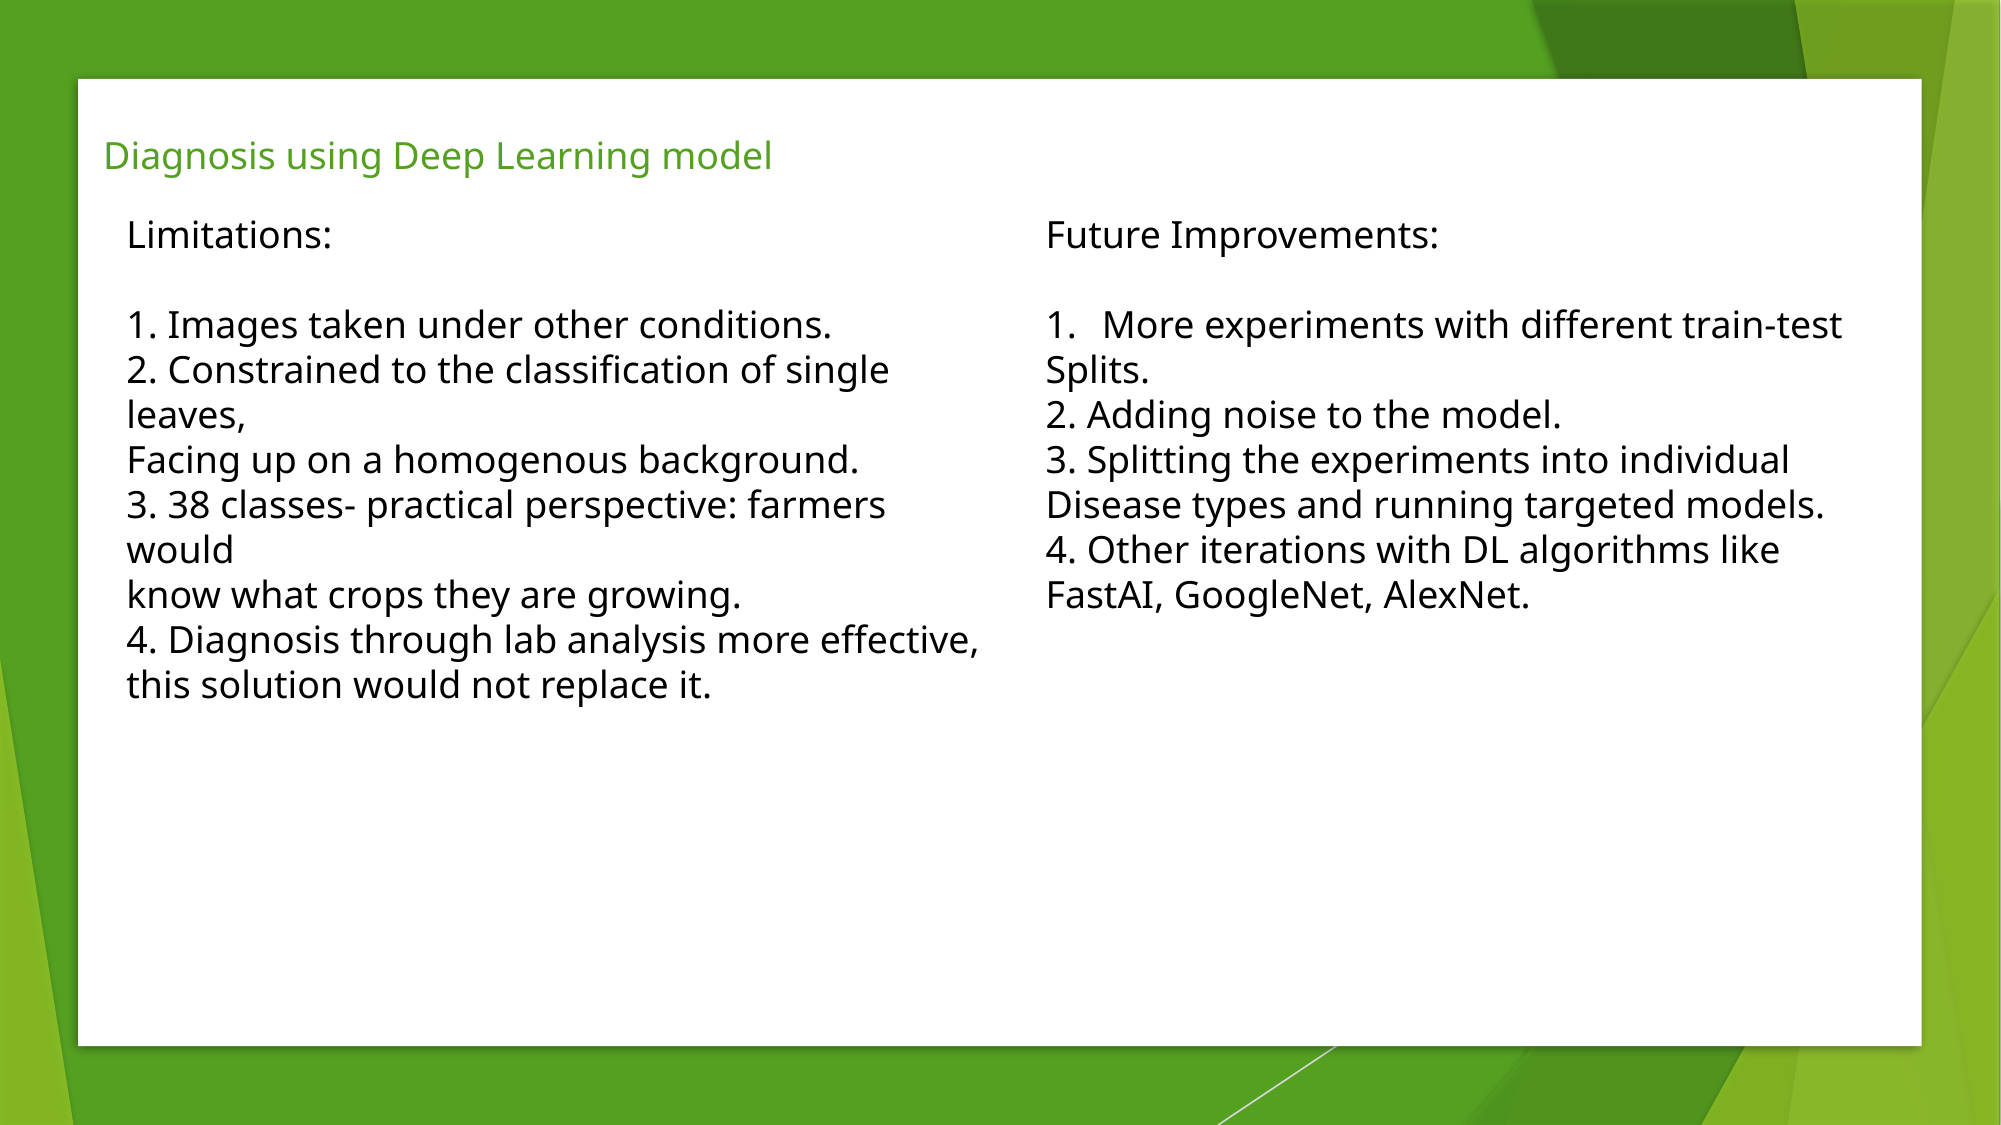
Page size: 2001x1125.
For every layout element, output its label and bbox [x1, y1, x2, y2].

text_box [0, 0, 2000, 1125]
